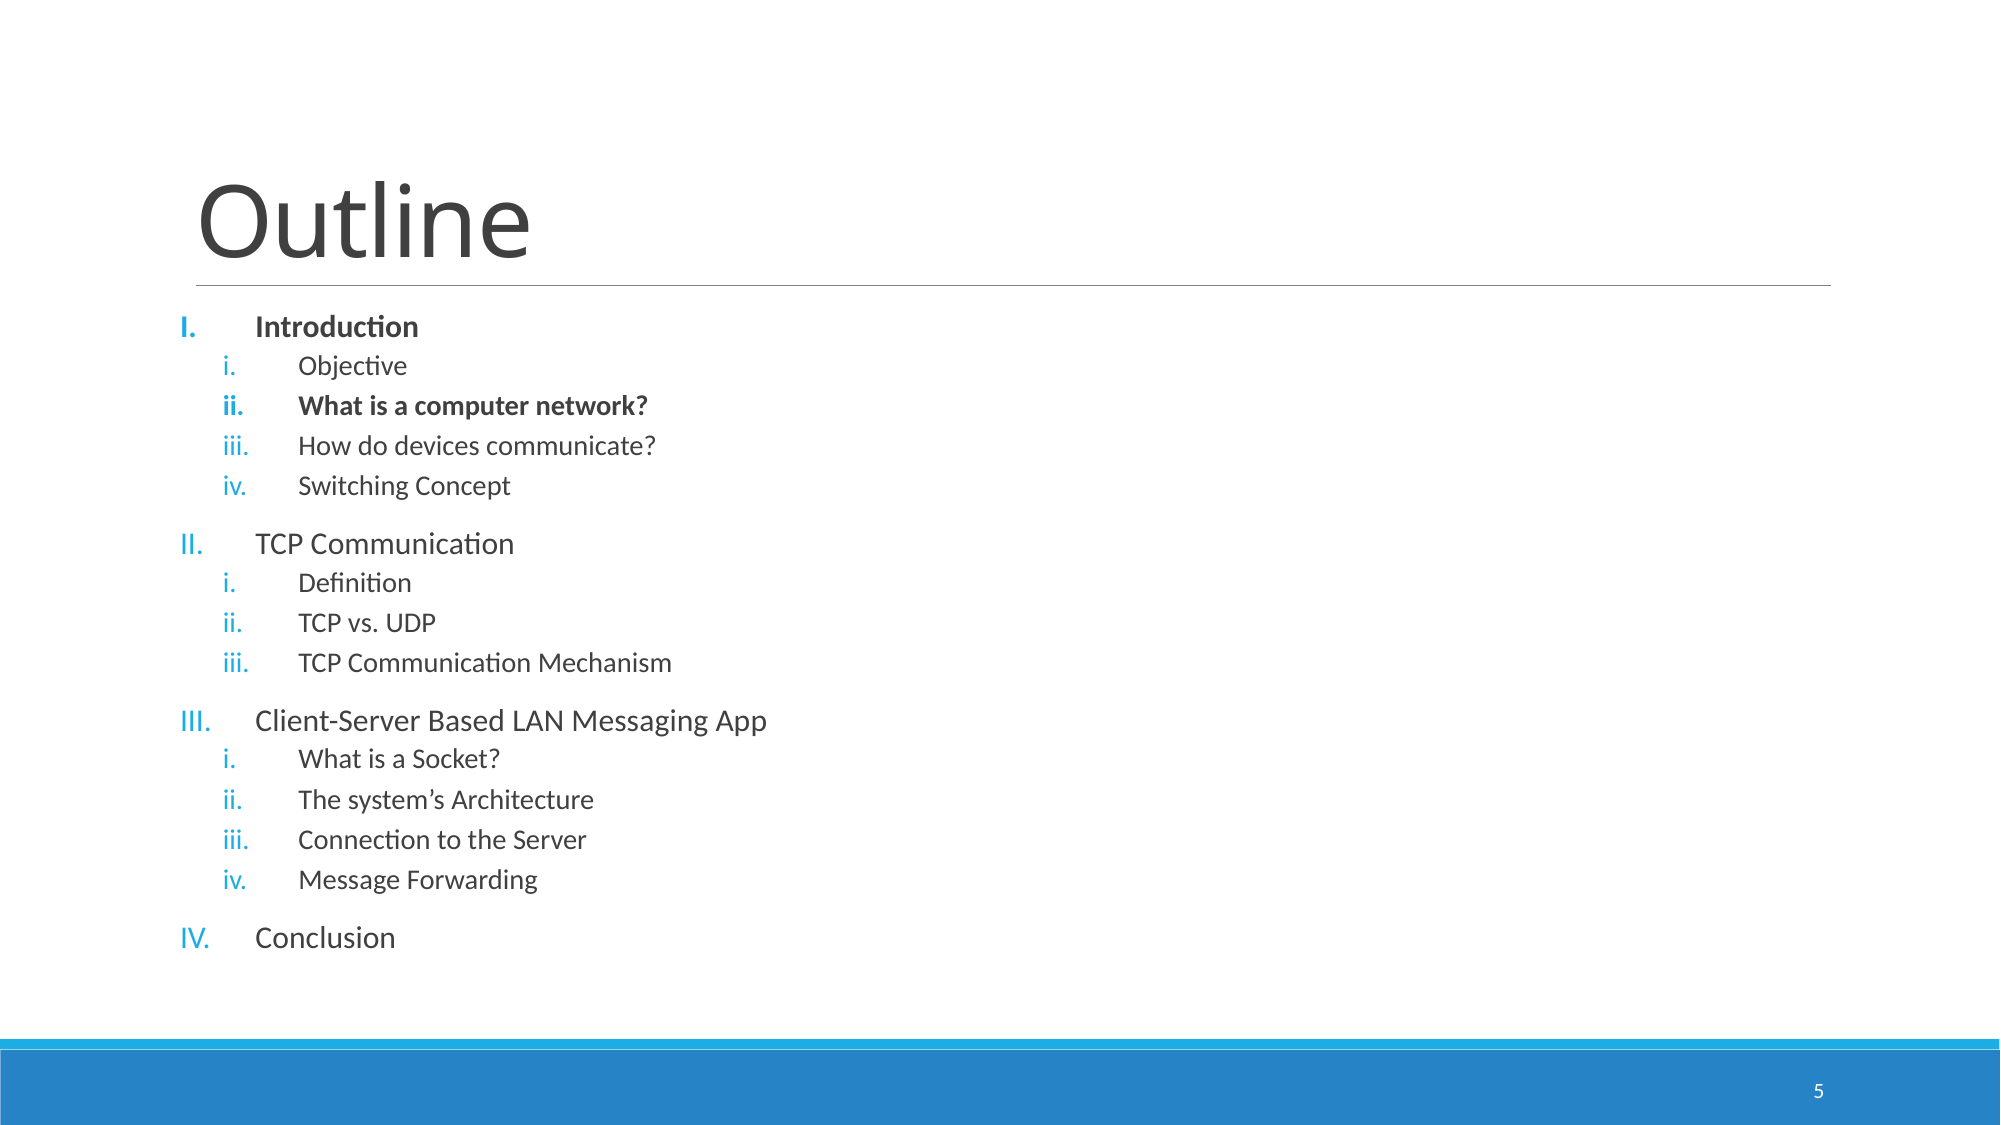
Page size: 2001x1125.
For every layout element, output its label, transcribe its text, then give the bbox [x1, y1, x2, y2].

title Outline [180, 47, 1830, 285]
slide_number 5 [1624, 1059, 1840, 1120]
list Introduction Objective What is a computer network? How do devices communicate? Switching Concept TCP Communication Definition TCP vs. UDP TCP Communication Mechanism Client-Server Based LAN Messaging App What is a Socket? The system’s Architecture Connection to the Server Message Forwarding Conclusion [180, 302, 1830, 963]
